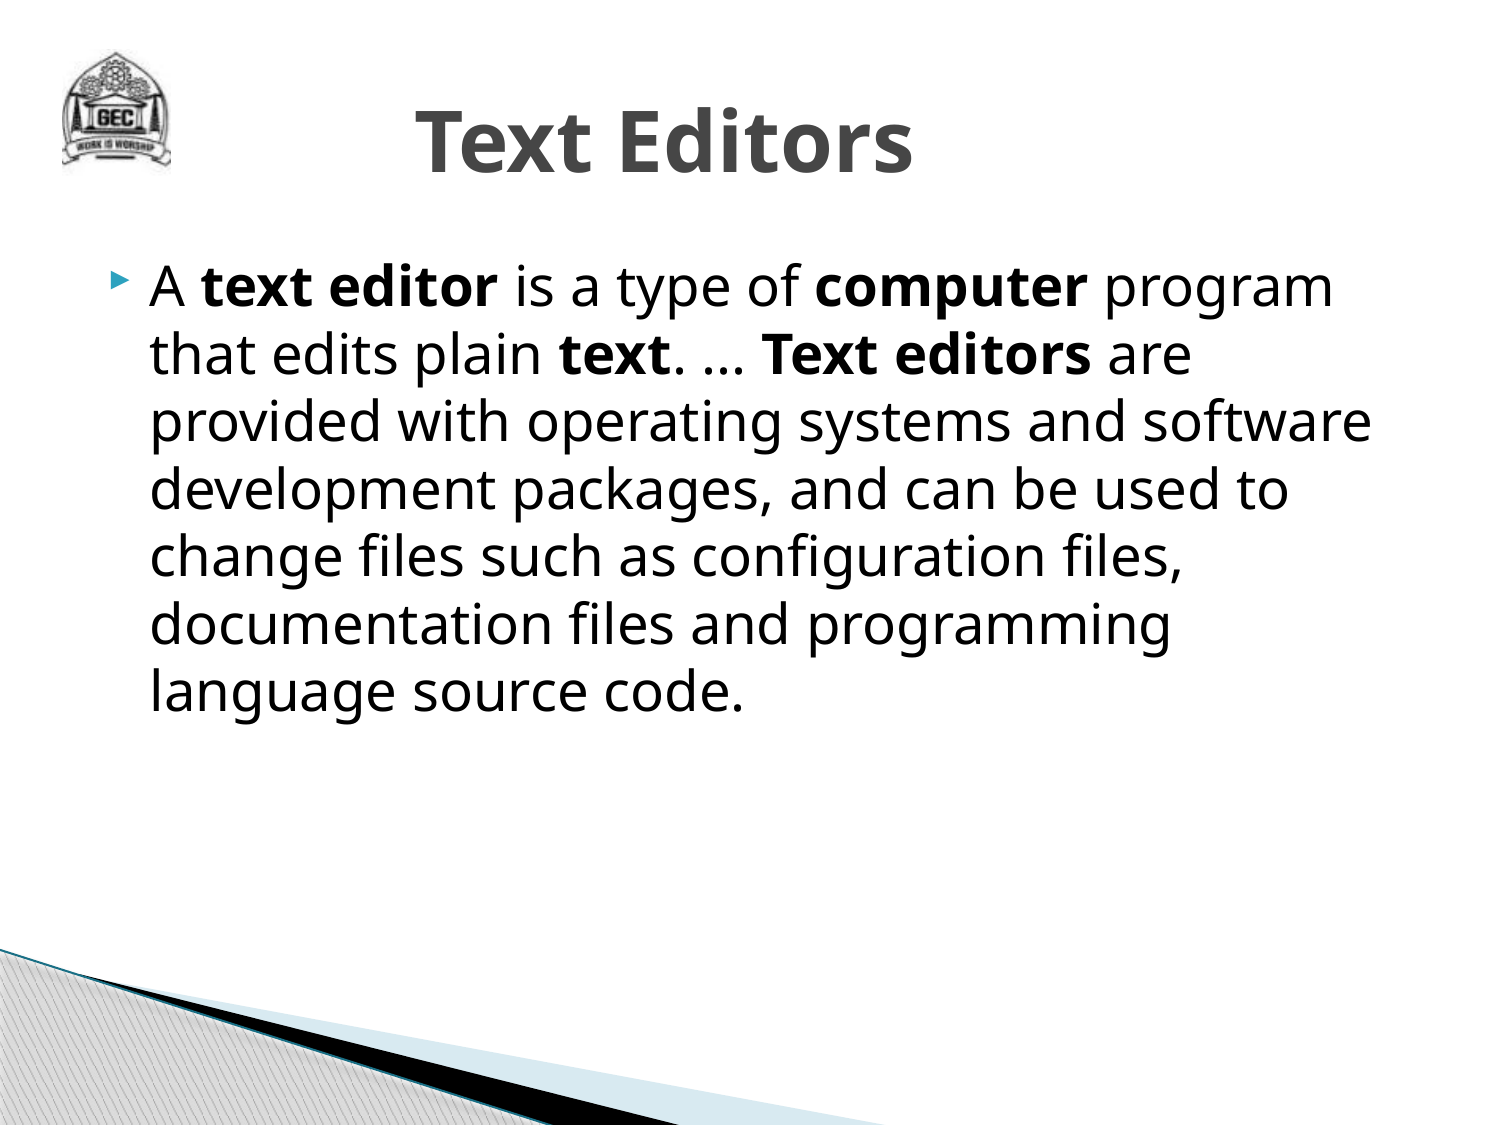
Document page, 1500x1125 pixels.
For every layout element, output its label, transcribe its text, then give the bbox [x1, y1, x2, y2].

list A text editor is a type of computer program that edits plain text. ... Text editors are provided with operating systems and software development packages, and can be used to change files such as configuration files, documentation files and programming language source code. [75, 243, 1425, 986]
picture [62, 49, 171, 179]
title Text Editors [399, 45, 1425, 233]
